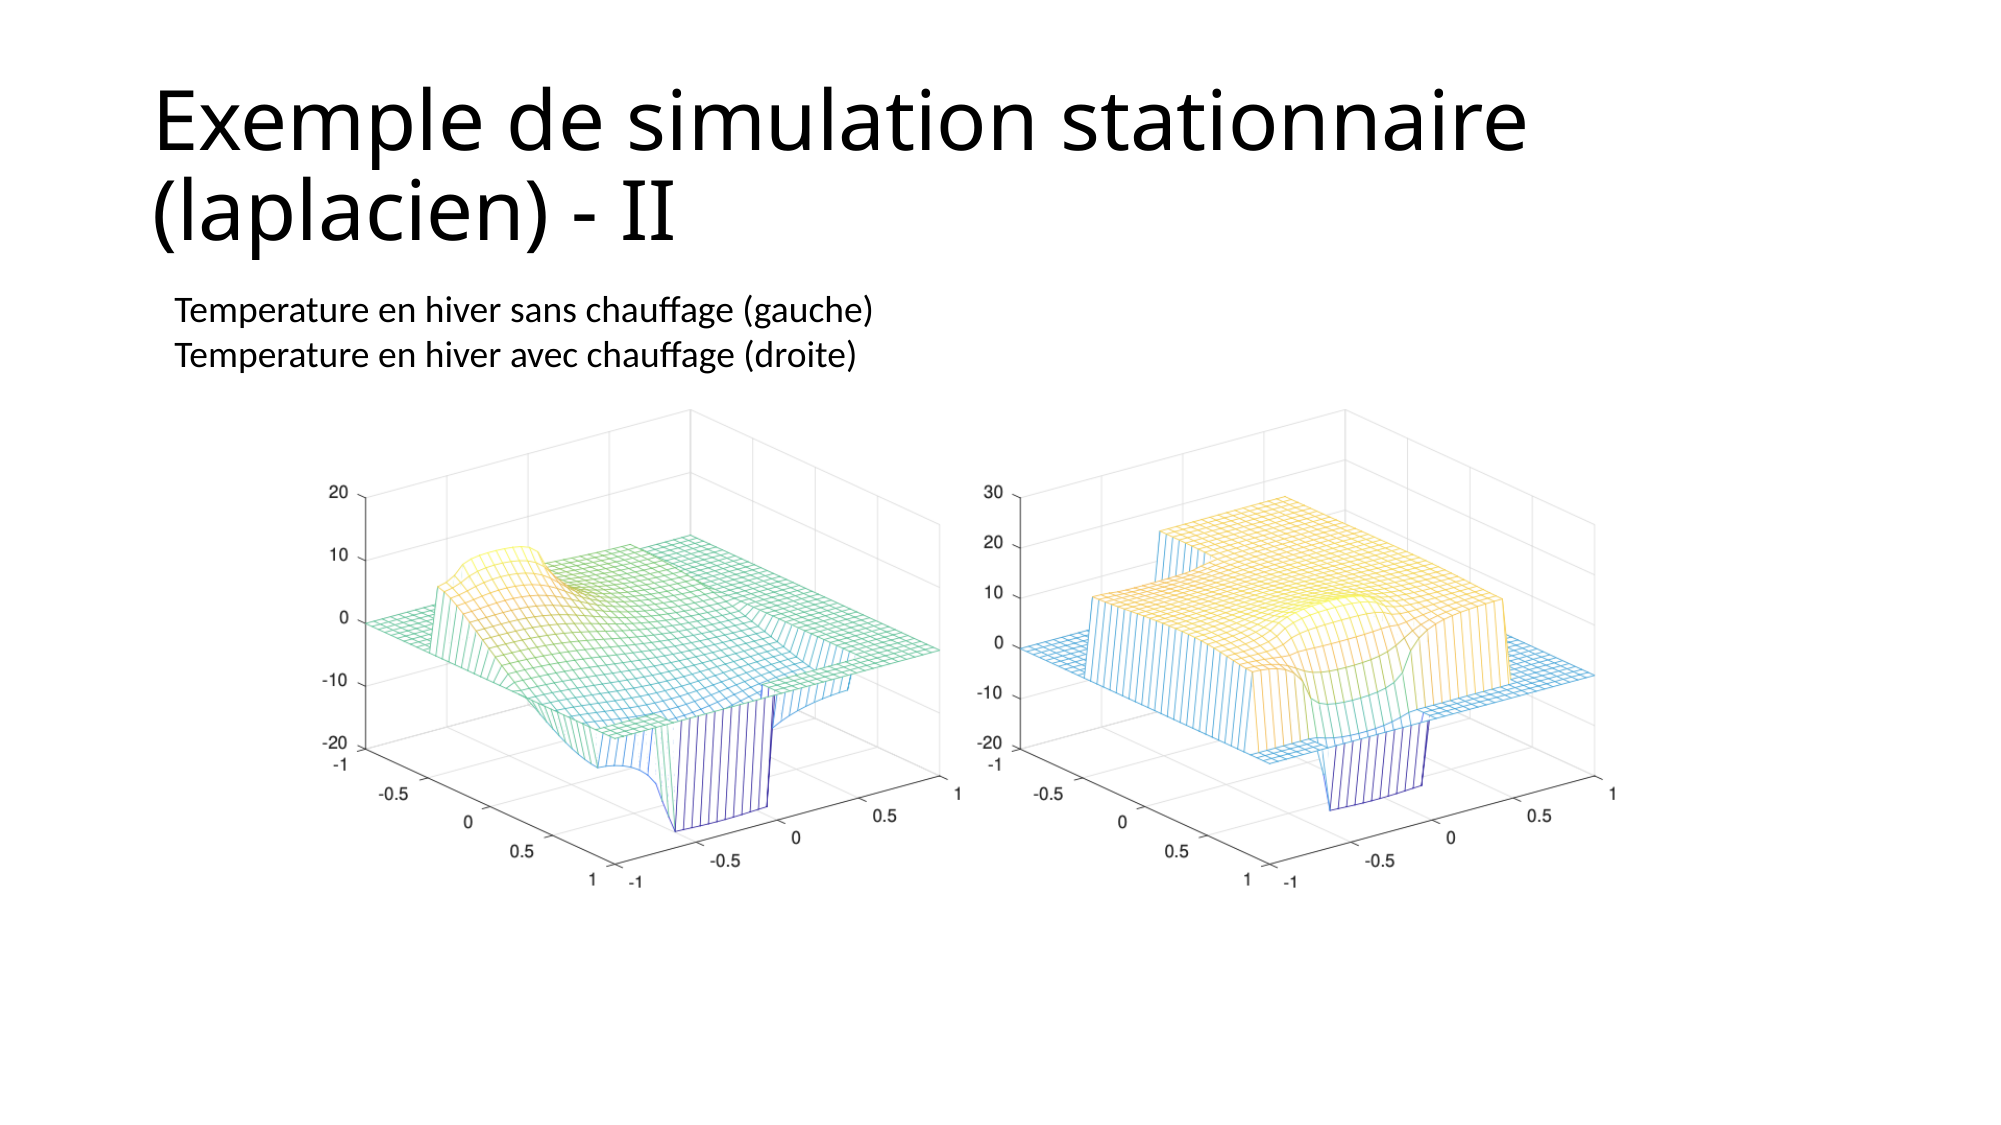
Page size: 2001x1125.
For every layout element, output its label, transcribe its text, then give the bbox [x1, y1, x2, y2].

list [261, 403, 1675, 919]
text_box Temperature en hiver sans chauffage (gauche) Temperature en hiver avec chauffage (droite) [159, 277, 1631, 427]
title Exemple de simulation stationnaire (laplacien) - II [137, 59, 1863, 278]
